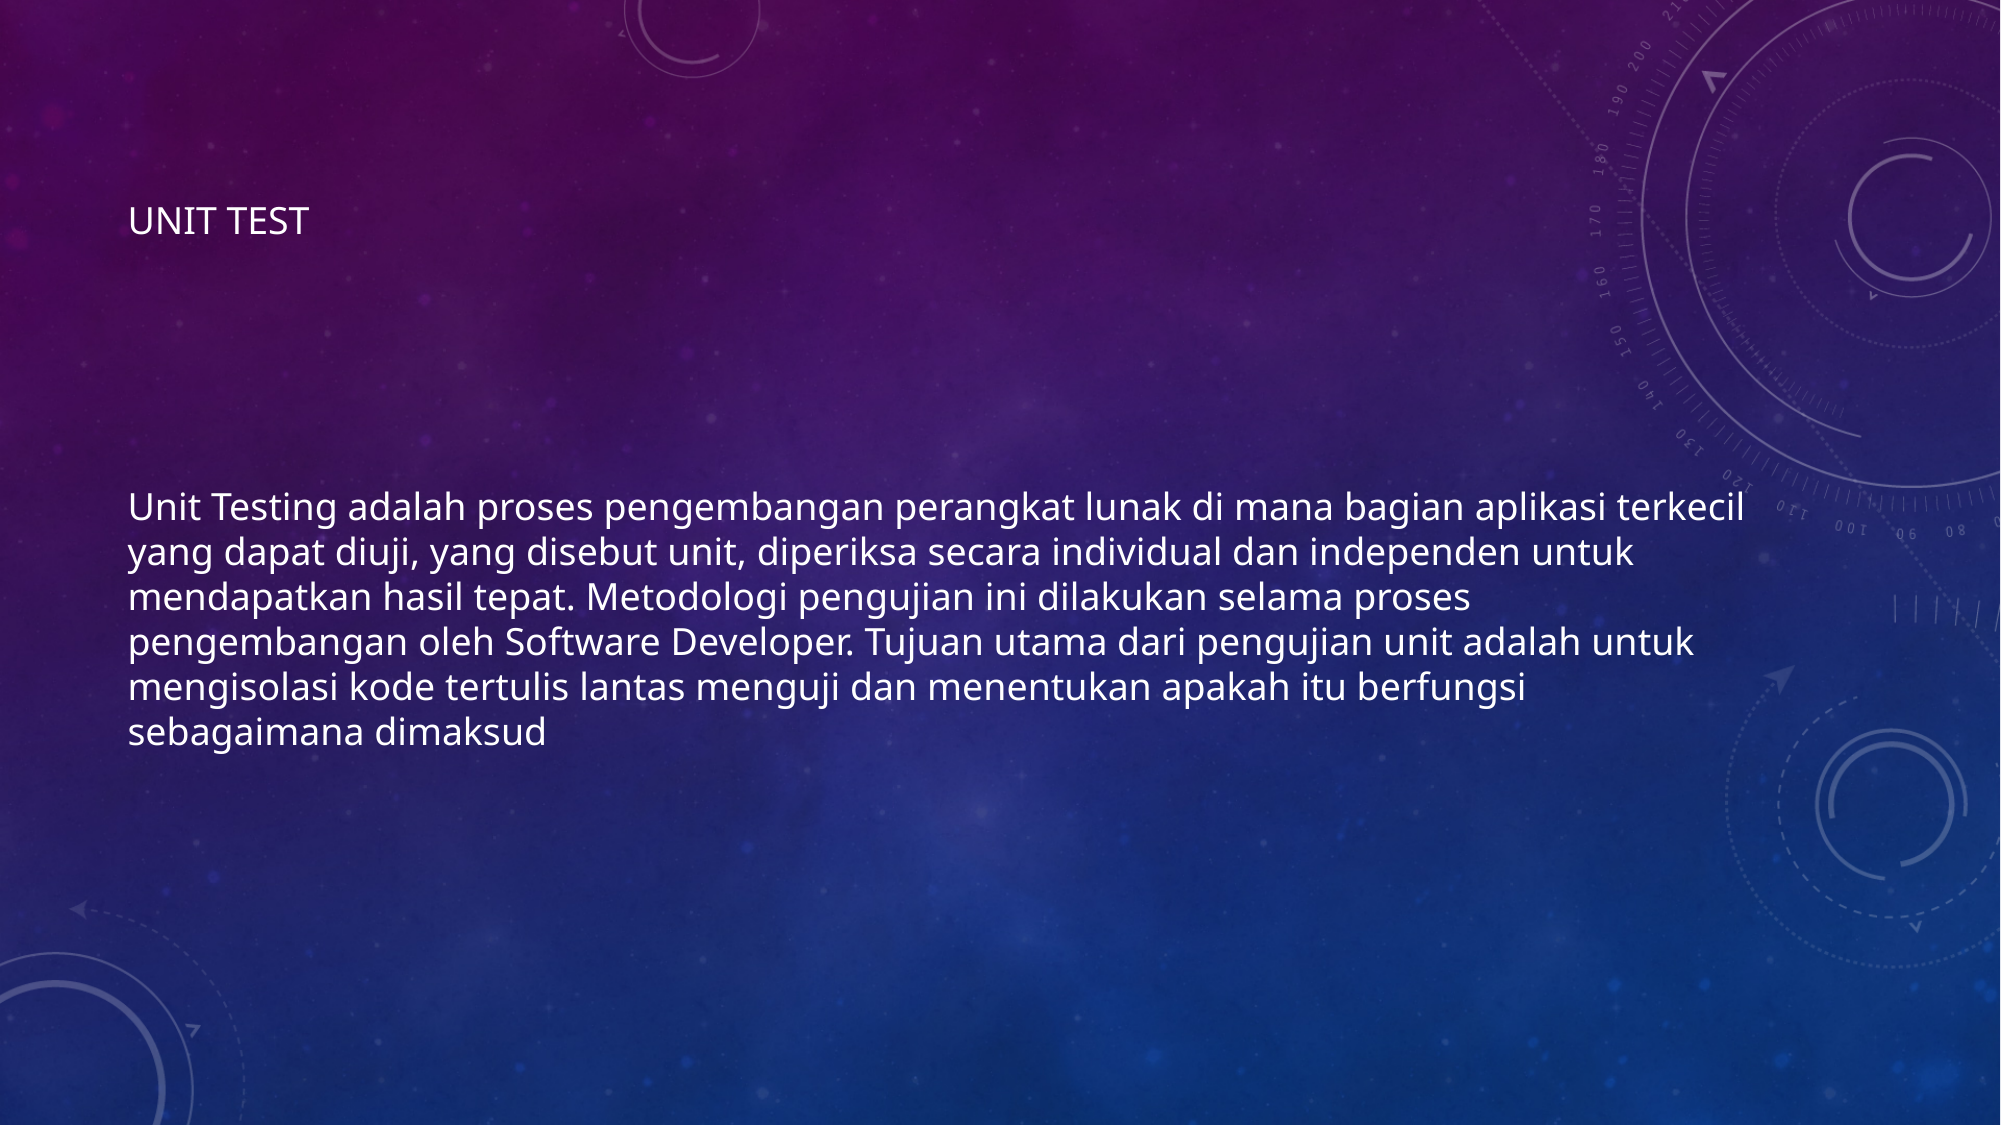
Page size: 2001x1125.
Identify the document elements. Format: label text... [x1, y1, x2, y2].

picture [0, 0, 2001, 1125]
title Unit test [112, 99, 1775, 339]
list Unit Testing adalah proses pengembangan perangkat lunak di mana bagian aplikasi terkecil yang dapat diuji, yang disebut unit, diperiksa secara individual dan independen untuk mendapatkan hasil tepat. Metodologi pengujian ini dilakukan selama proses pengembangan oleh Software Developer. Tujuan utama dari pengujian unit adalah untuk mengisolasi kode tertulis lantas menguji dan menentukan apakah itu berfungsi sebagaimana dimaksud [112, 351, 1775, 950]
